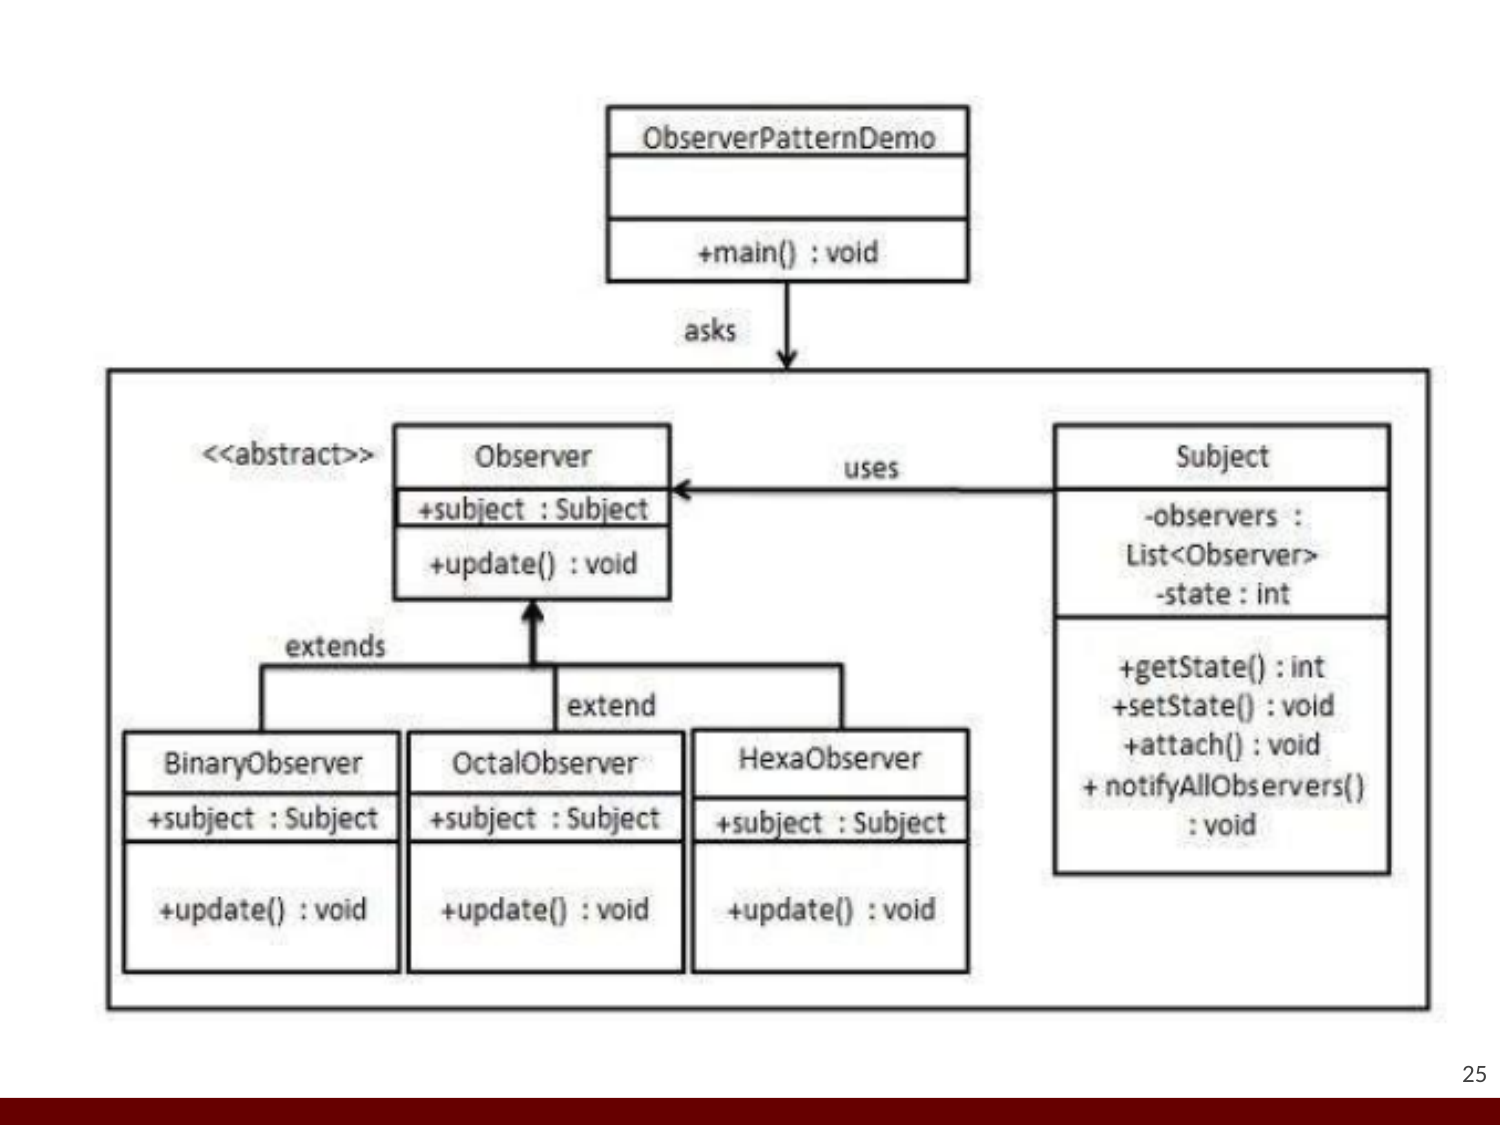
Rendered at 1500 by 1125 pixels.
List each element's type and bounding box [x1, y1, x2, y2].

picture [62, 74, 1476, 1051]
